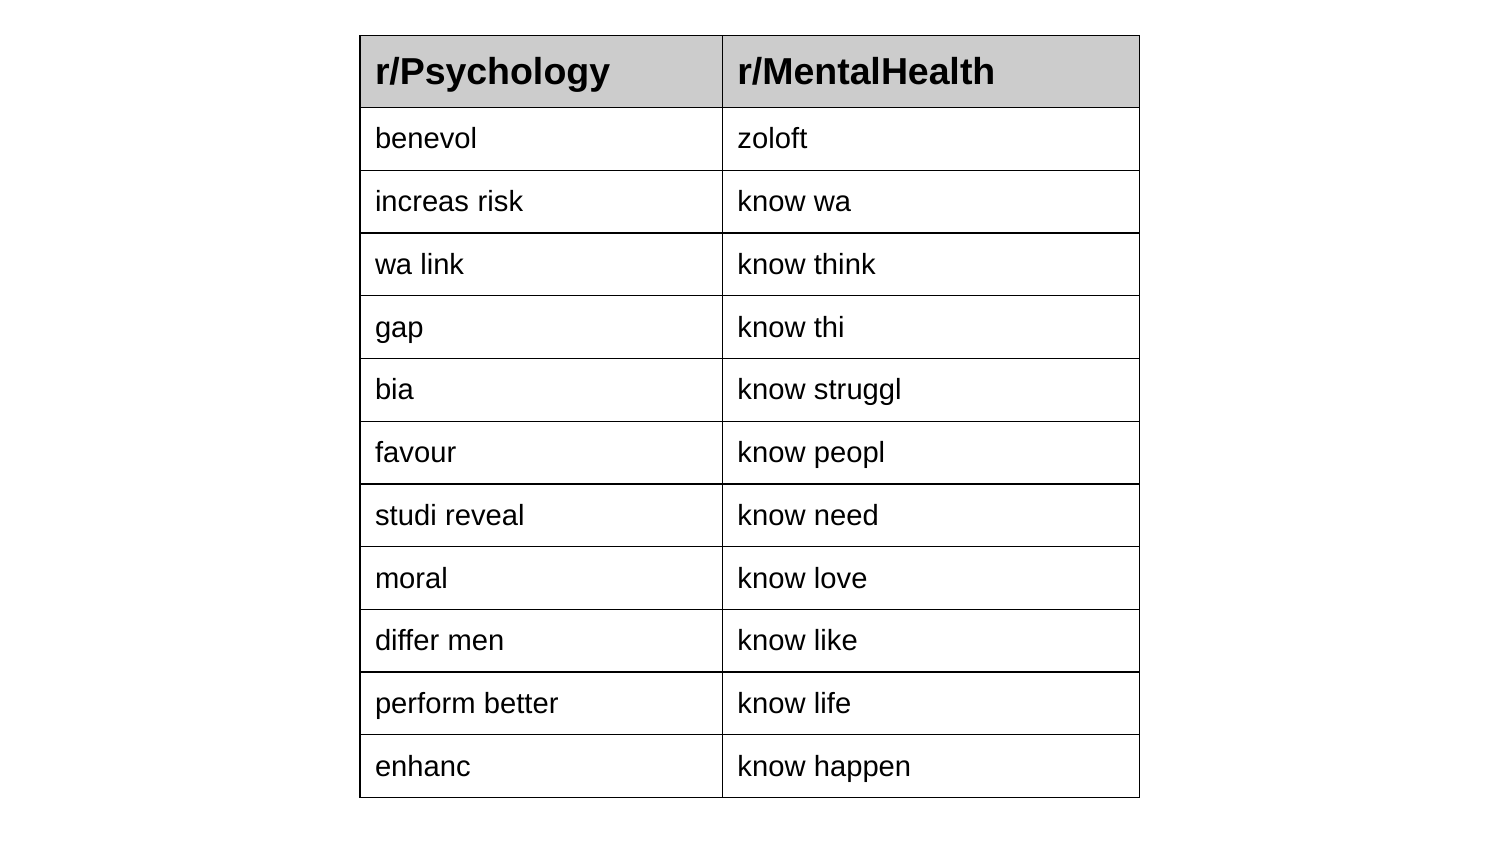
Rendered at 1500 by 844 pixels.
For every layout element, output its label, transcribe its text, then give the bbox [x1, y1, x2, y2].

table_cell differ men [361, 610, 722, 671]
table_header r/MentalHealth [723, 36, 1139, 107]
table_cell know happen [723, 735, 1139, 797]
table_cell bia [361, 359, 722, 421]
table_cell know think [723, 234, 1139, 295]
table_cell know struggl [723, 359, 1139, 421]
table_cell favour [361, 422, 722, 483]
table_cell know life [723, 673, 1139, 734]
table_cell enhanc [361, 735, 722, 797]
table_cell know peopl [723, 422, 1139, 483]
table_cell know thi [723, 296, 1139, 358]
table_cell increas risk [361, 171, 722, 232]
table_cell zoloft [723, 108, 1139, 170]
table_cell know love [723, 547, 1139, 609]
table_cell moral [361, 547, 722, 609]
table_cell know wa [723, 171, 1139, 232]
table_cell benevol [361, 108, 722, 170]
table_header r/Psychology [361, 36, 722, 107]
table_cell wa link [361, 234, 722, 295]
table_cell studi reveal [361, 485, 722, 546]
table_cell gap [361, 296, 722, 358]
table_cell perform better [361, 673, 722, 734]
table_cell know like [723, 610, 1139, 671]
table_cell know need [723, 485, 1139, 546]
